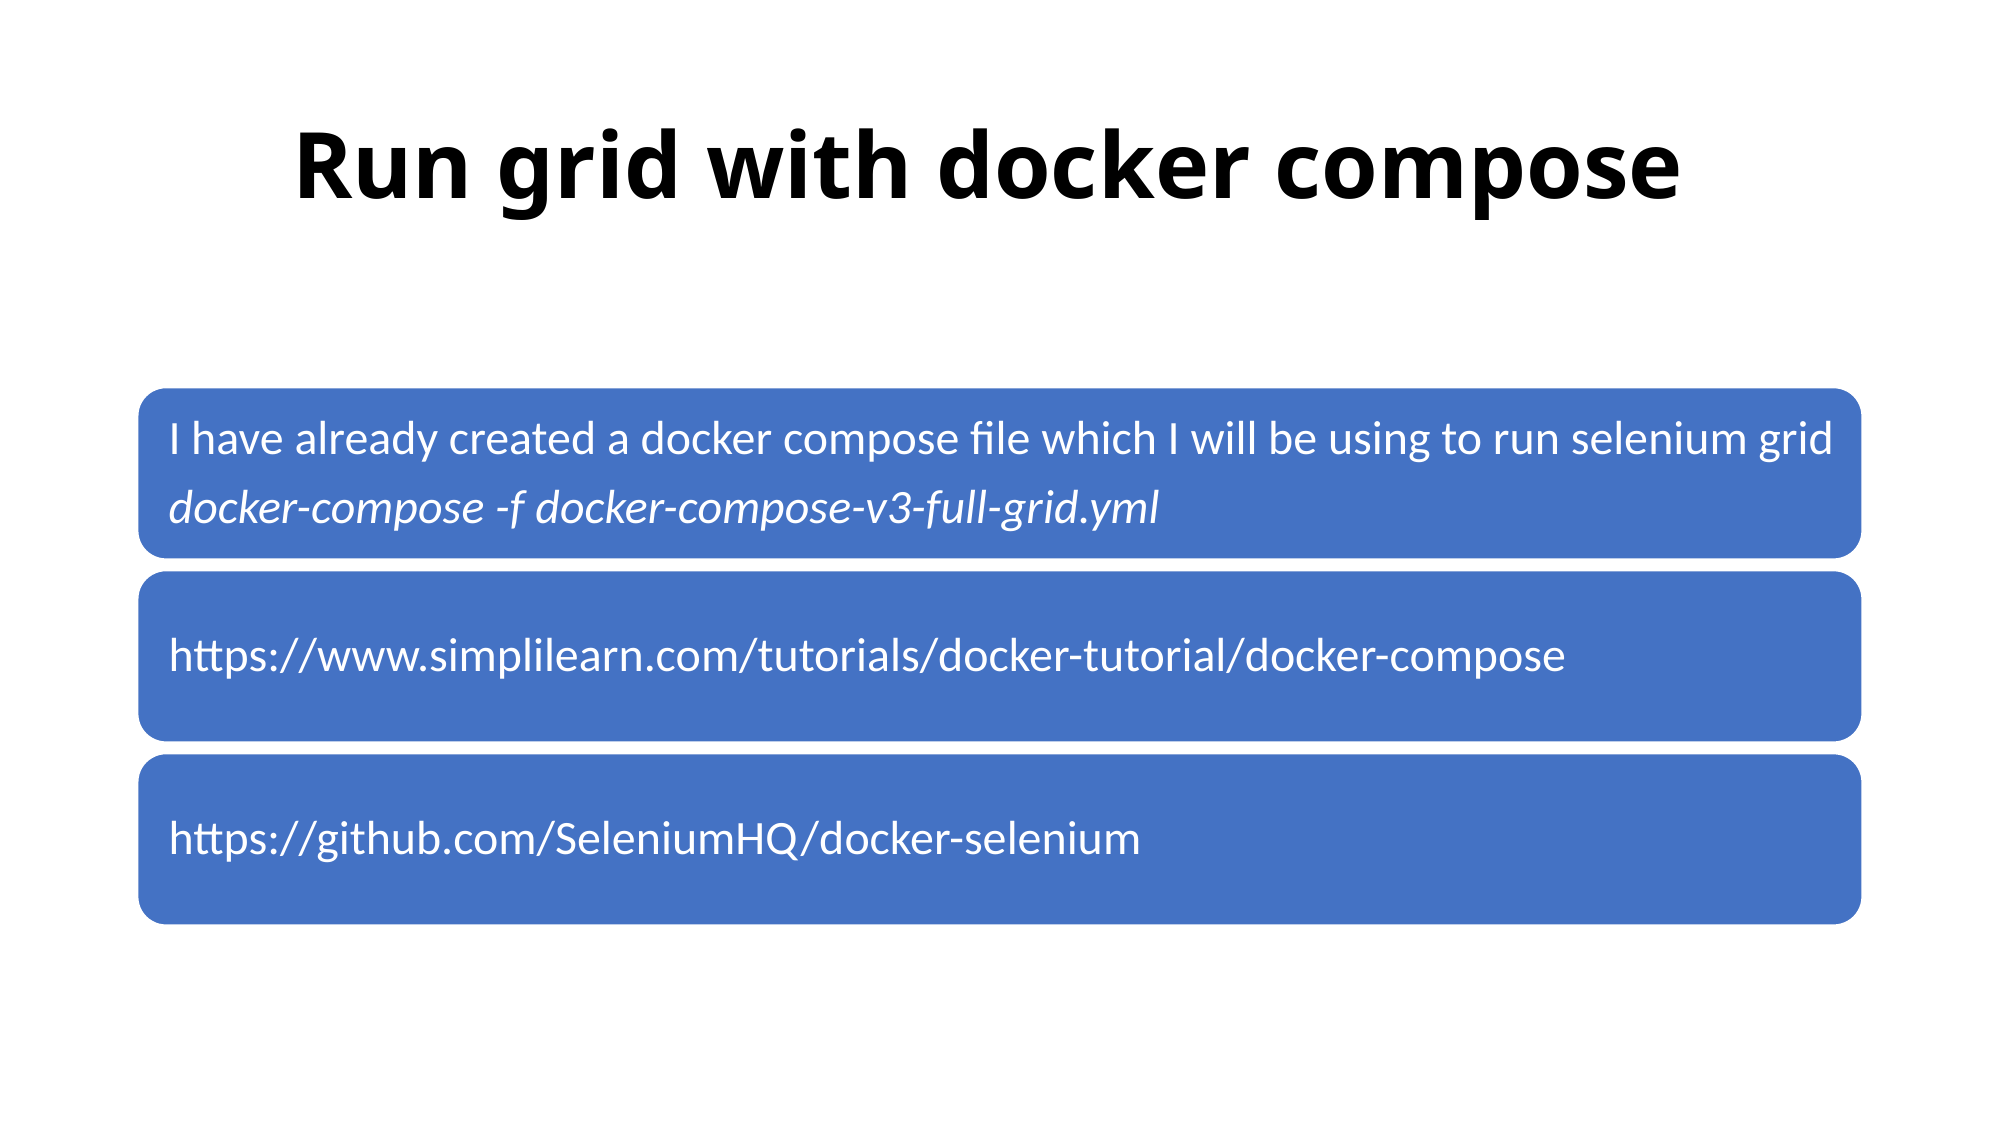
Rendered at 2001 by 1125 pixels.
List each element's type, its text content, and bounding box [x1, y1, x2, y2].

title Run grid with docker compose [137, 59, 1863, 278]
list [137, 299, 1863, 1014]
